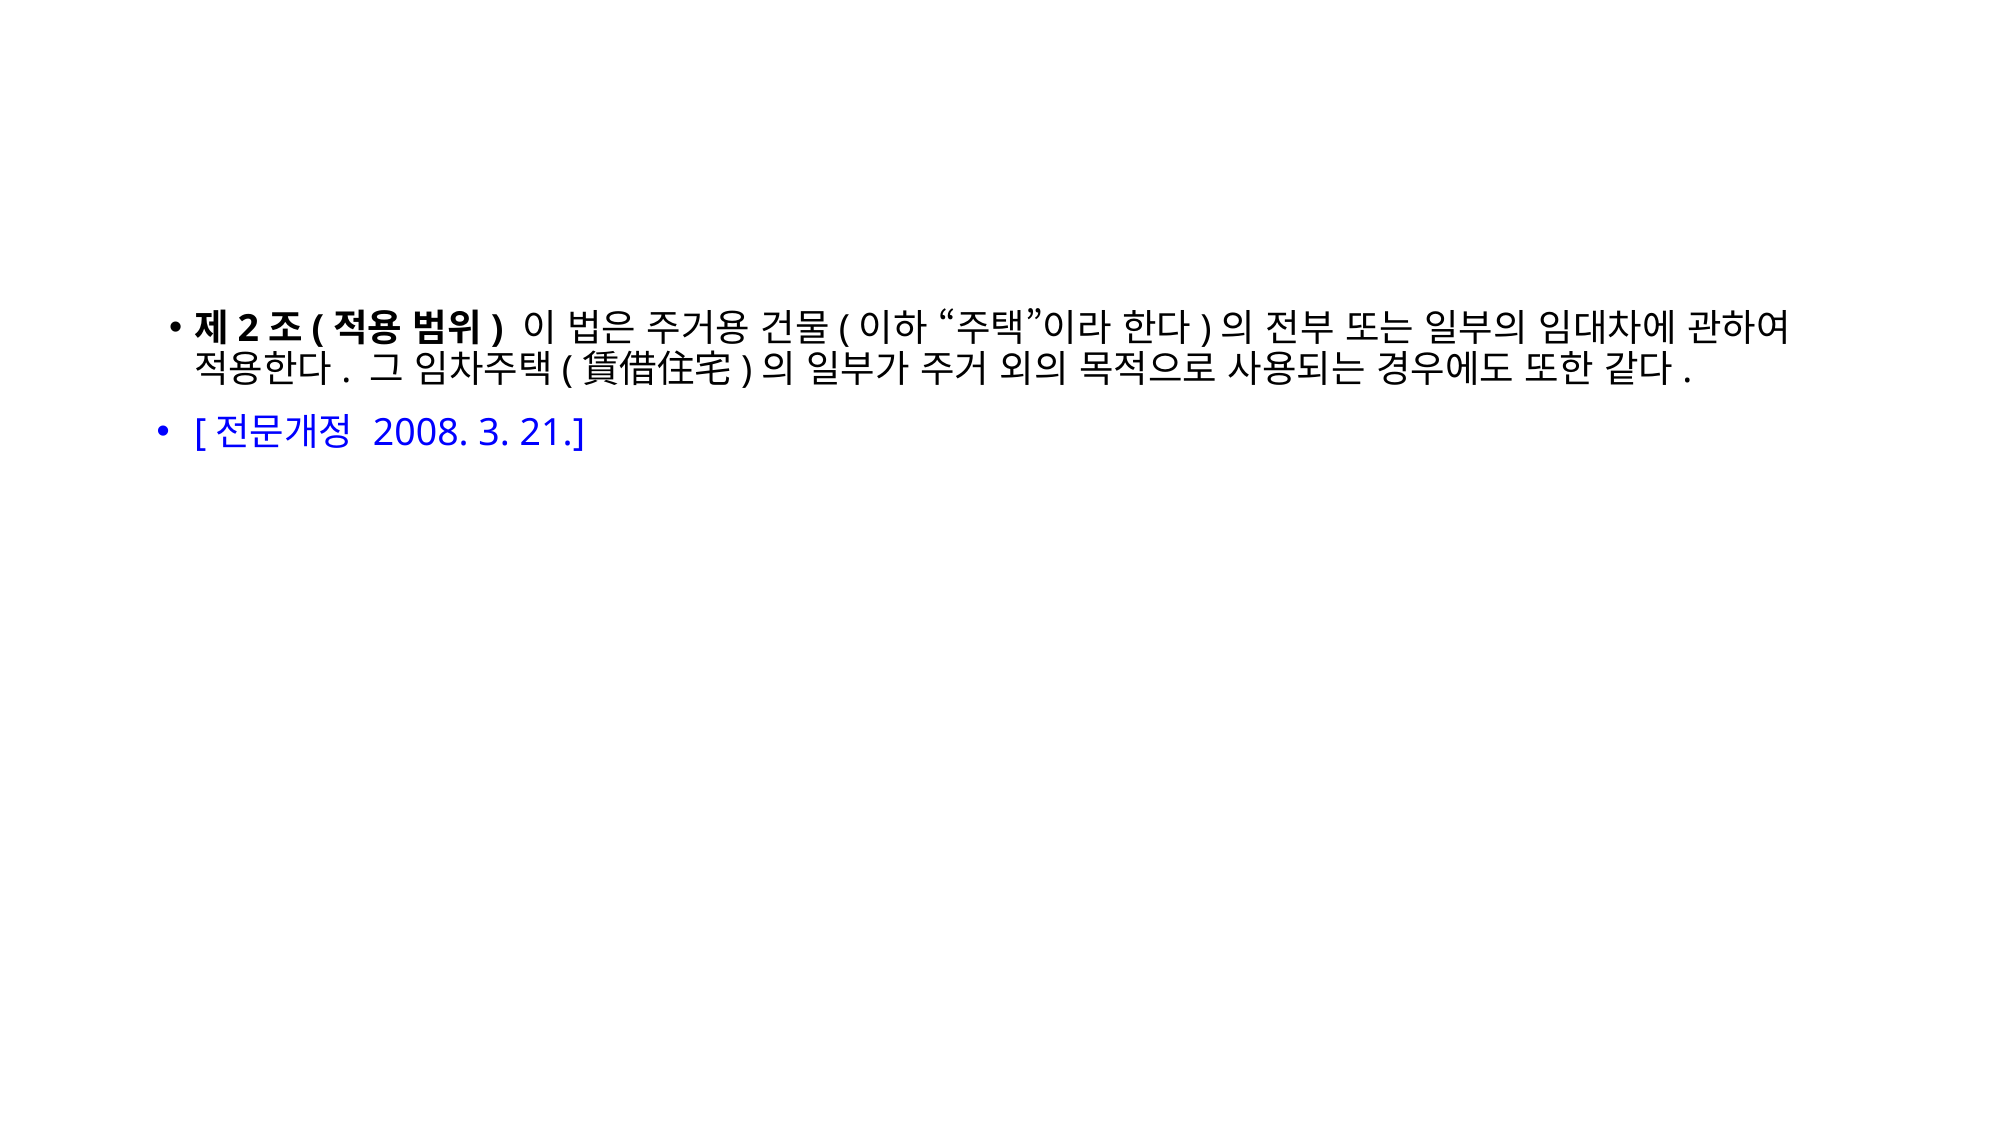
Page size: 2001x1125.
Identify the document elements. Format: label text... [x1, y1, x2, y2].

list 제2조(적용 범위) 이 법은 주거용 건물(이하 “주택”이라 한다)의 전부 또는 일부의 임대차에 관하여 적용한다. 그 임차주택(賃借住宅)의 일부가 주거 외의 목적으로 사용되는 경우에도 또한 같다. [전문개정 2008. 3. 21.] [137, 299, 1863, 1014]
